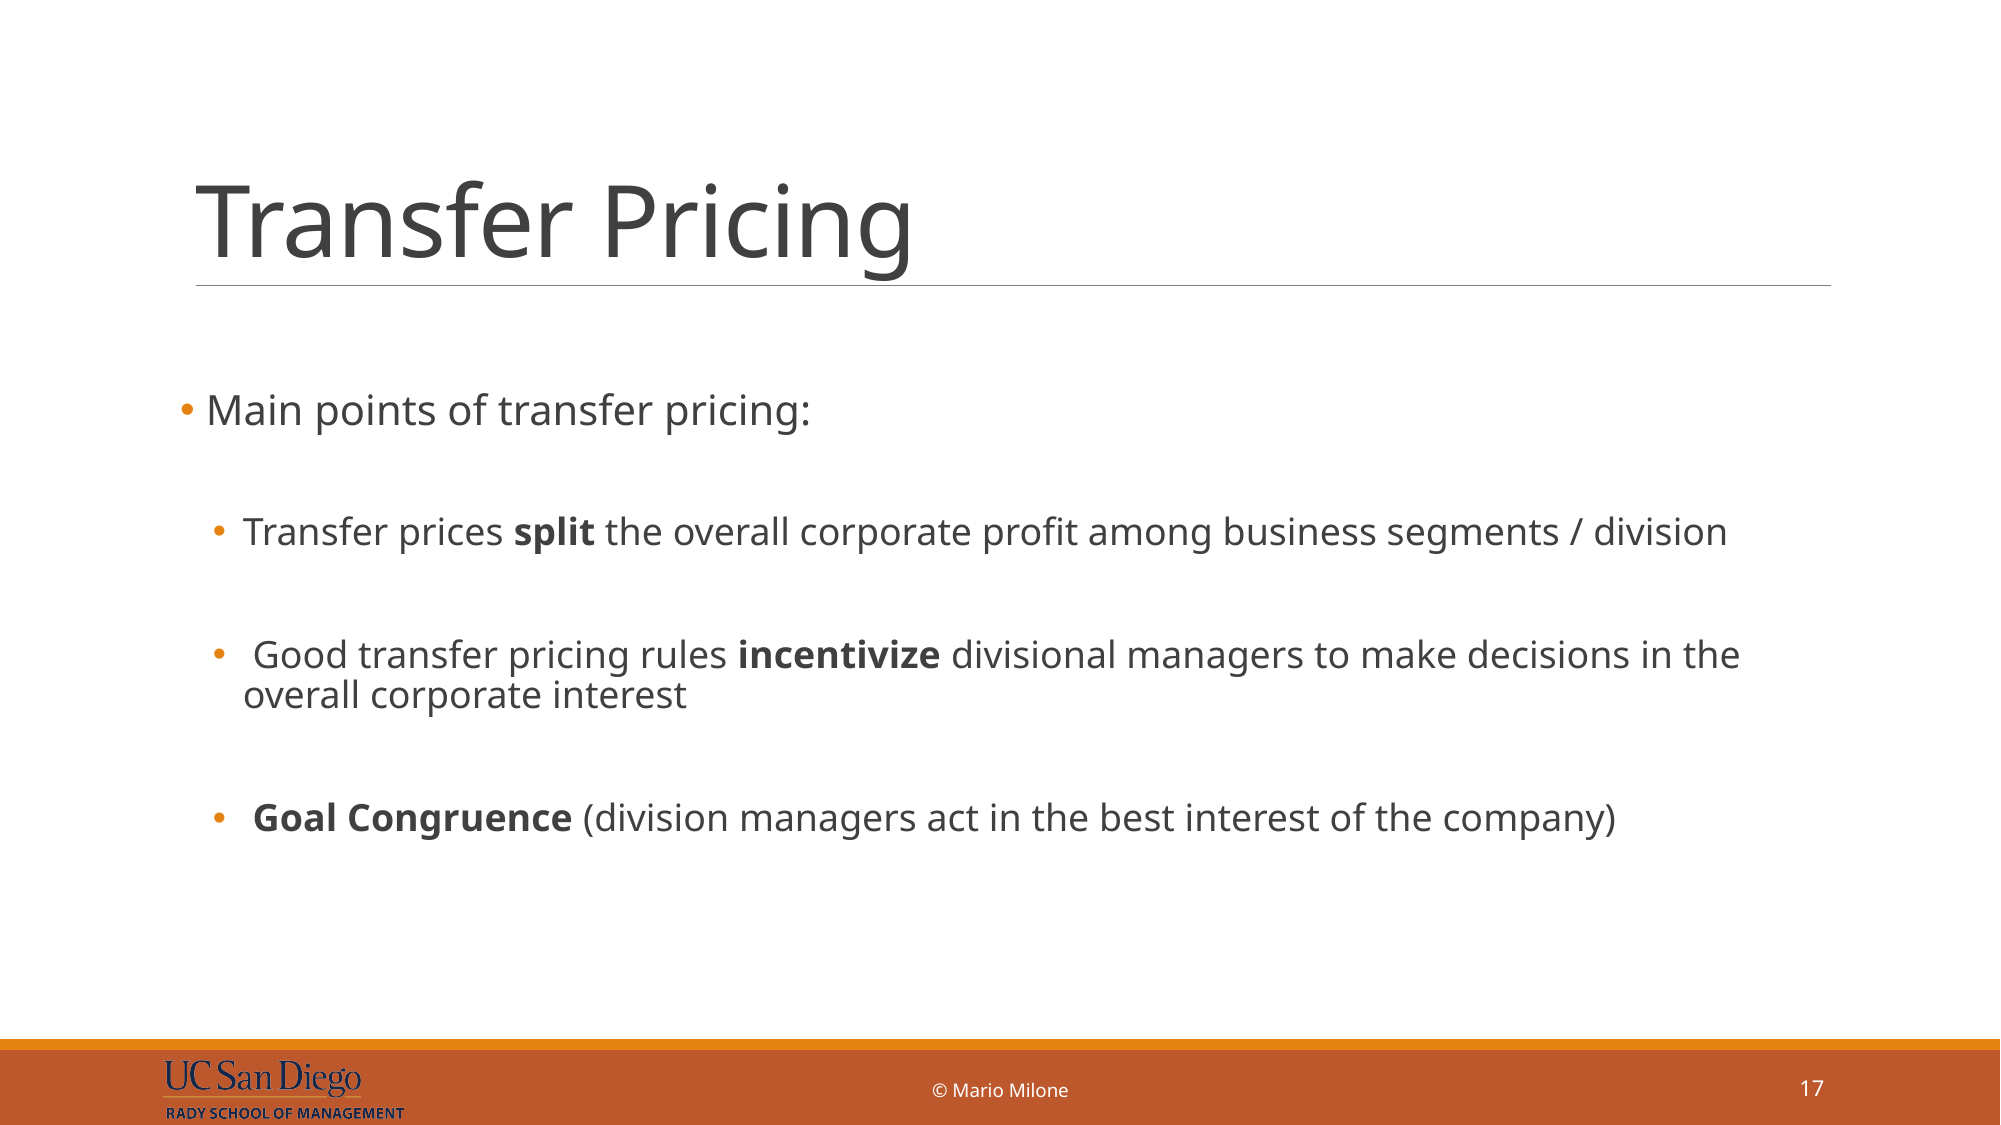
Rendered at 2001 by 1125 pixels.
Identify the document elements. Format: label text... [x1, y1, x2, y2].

list Main points of transfer pricing: Transfer prices split the overall corporate profit among business segments / division Good transfer pricing rules incentivize divisional managers to make decisions in the overall corporate interest Goal Congruence (division managers act in the best interest of the company) [180, 302, 1830, 963]
title Transfer Pricing [180, 47, 1830, 285]
footer © Mario Milone [604, 1059, 1396, 1120]
slide_number 17 [1624, 1059, 1840, 1120]
picture [160, 1056, 407, 1123]
